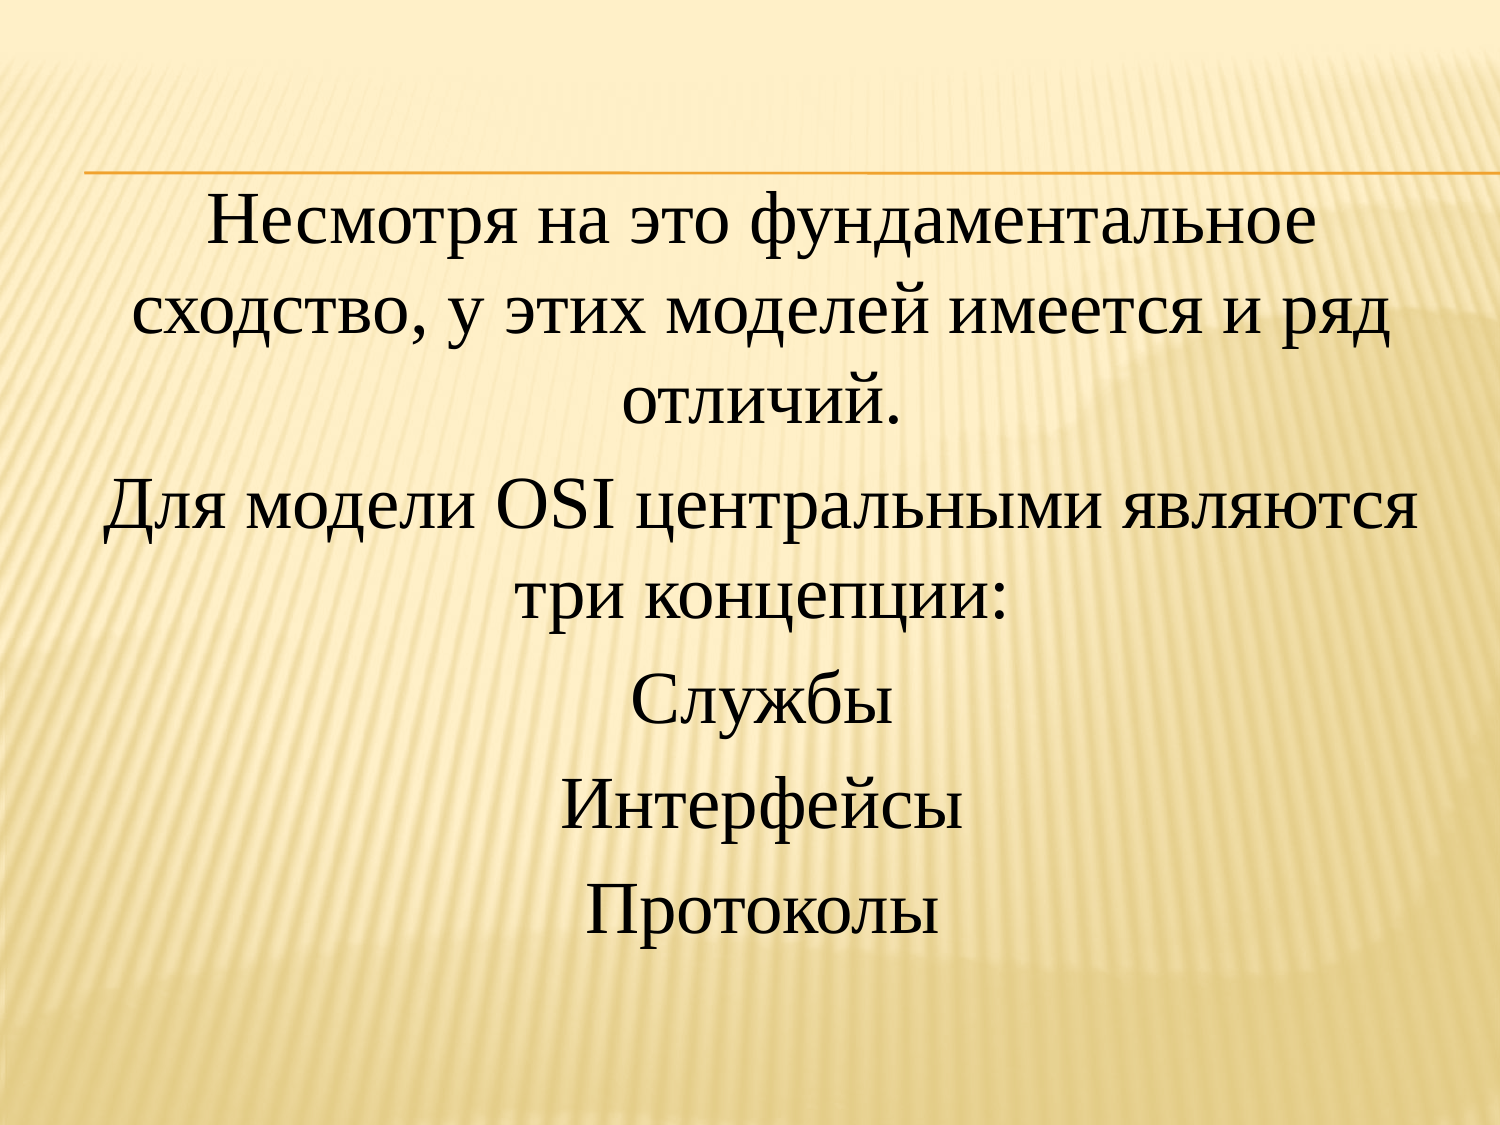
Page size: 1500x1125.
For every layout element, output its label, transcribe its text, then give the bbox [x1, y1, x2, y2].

list Несмотря на это фундаментальное сходство, у этих моделей имеется и ряд отличий. Для модели OSI центральными являются три концепции: Службы Интерфейсы Протоколы [50, 160, 1475, 1125]
